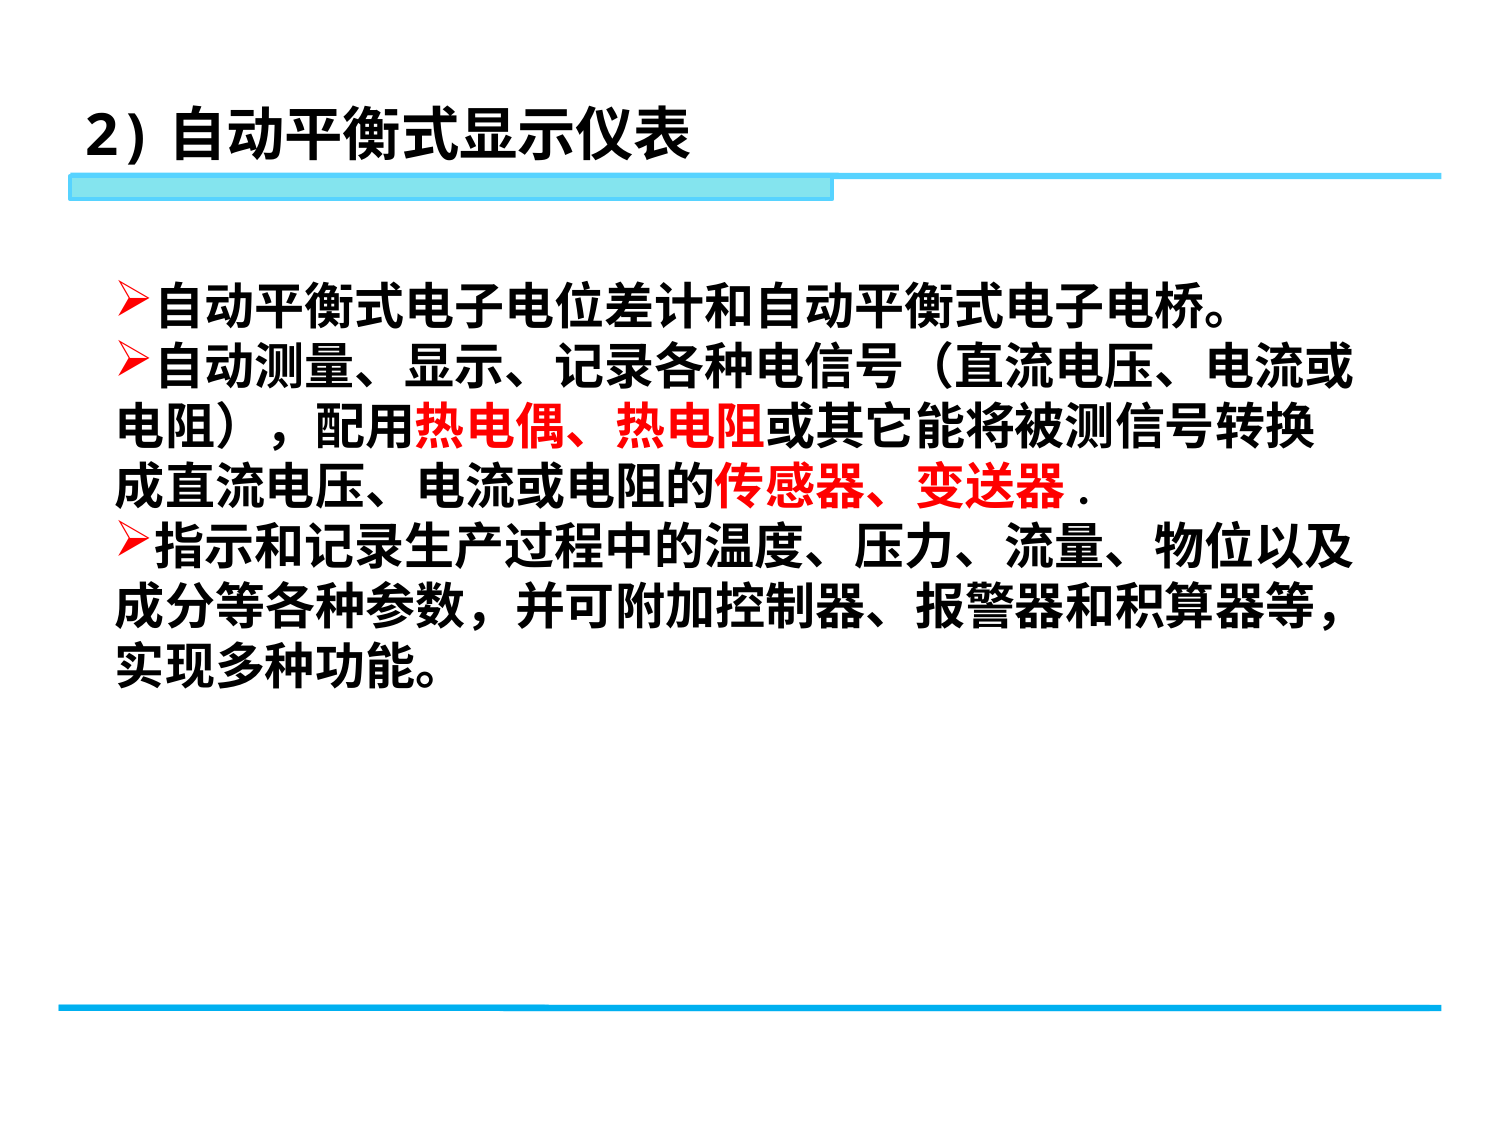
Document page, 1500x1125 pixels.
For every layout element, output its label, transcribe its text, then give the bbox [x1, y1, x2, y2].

text_box 自动平衡式电子电位差计和自动平衡式电子电桥。 自动测量、显示、记录各种电信号（直流电压、电流或电阻），配用热电偶、热电阻或其它能将被测信号转换成直流电压、电流或电阻的传感器、变送器. 指示和记录生产过程中的温度、压力、流量、物位以及成分等各种参数，并可附加控制器、报警器和积算器等，实现多种功能。 [100, 267, 1376, 762]
text_box 2)自动平衡式显示仪表 [69, 90, 1235, 220]
